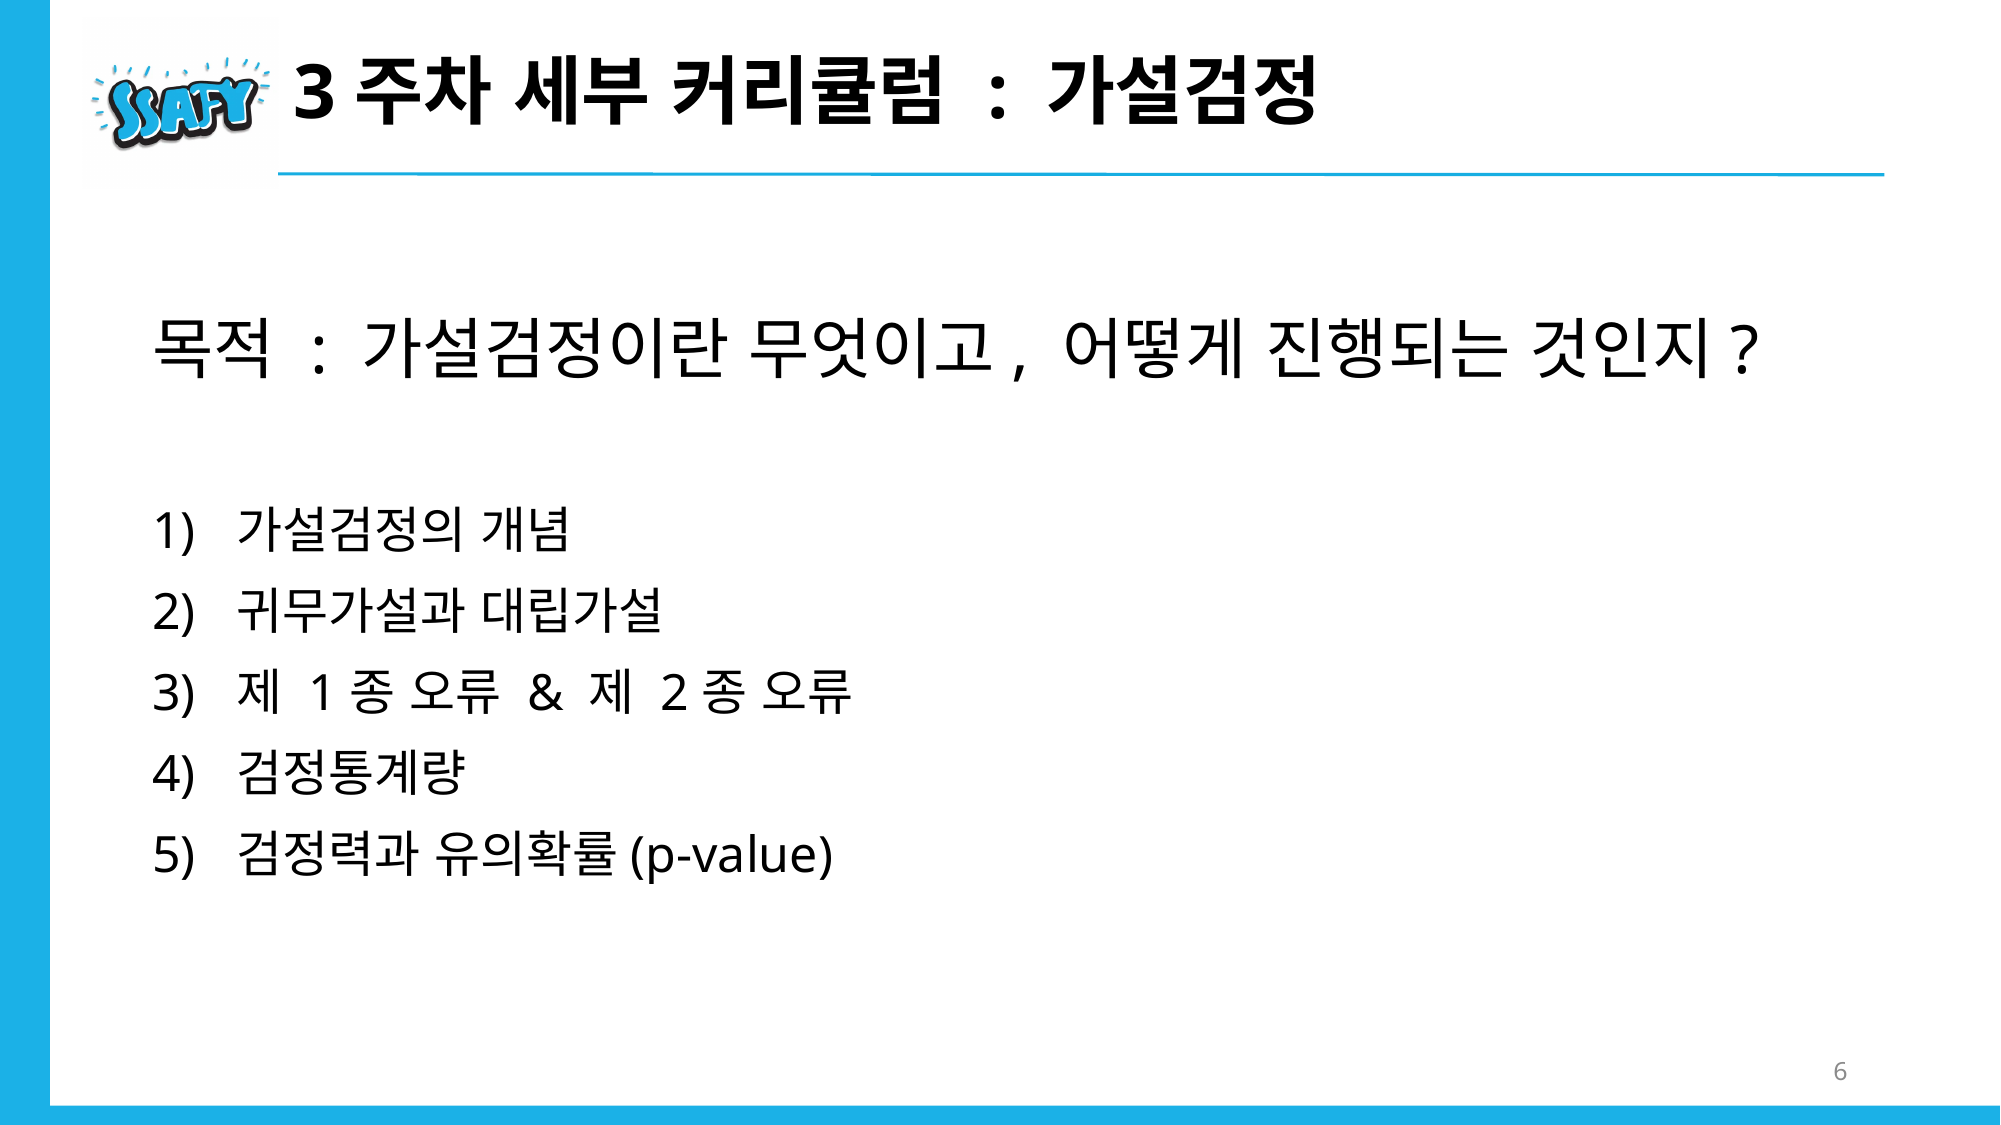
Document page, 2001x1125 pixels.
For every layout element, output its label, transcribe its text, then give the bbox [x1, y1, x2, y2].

text_box [0, 1105, 2000, 1125]
text_box [0, 0, 51, 1105]
picture [82, 17, 279, 189]
list 목적 : 가설검정이란 무엇이고, 어떻게 진행되는 것인지? 가설검정의 개념 귀무가설과 대립가설 제 1종 오류 & 제 2종 오류 검정통계량 검정력과 유의확률(p-value) [137, 299, 1863, 1014]
text_box 3주차 세부 커리큘럼 : 가설검정 [278, 0, 2000, 189]
slide_number 6 [1412, 1042, 1863, 1103]
